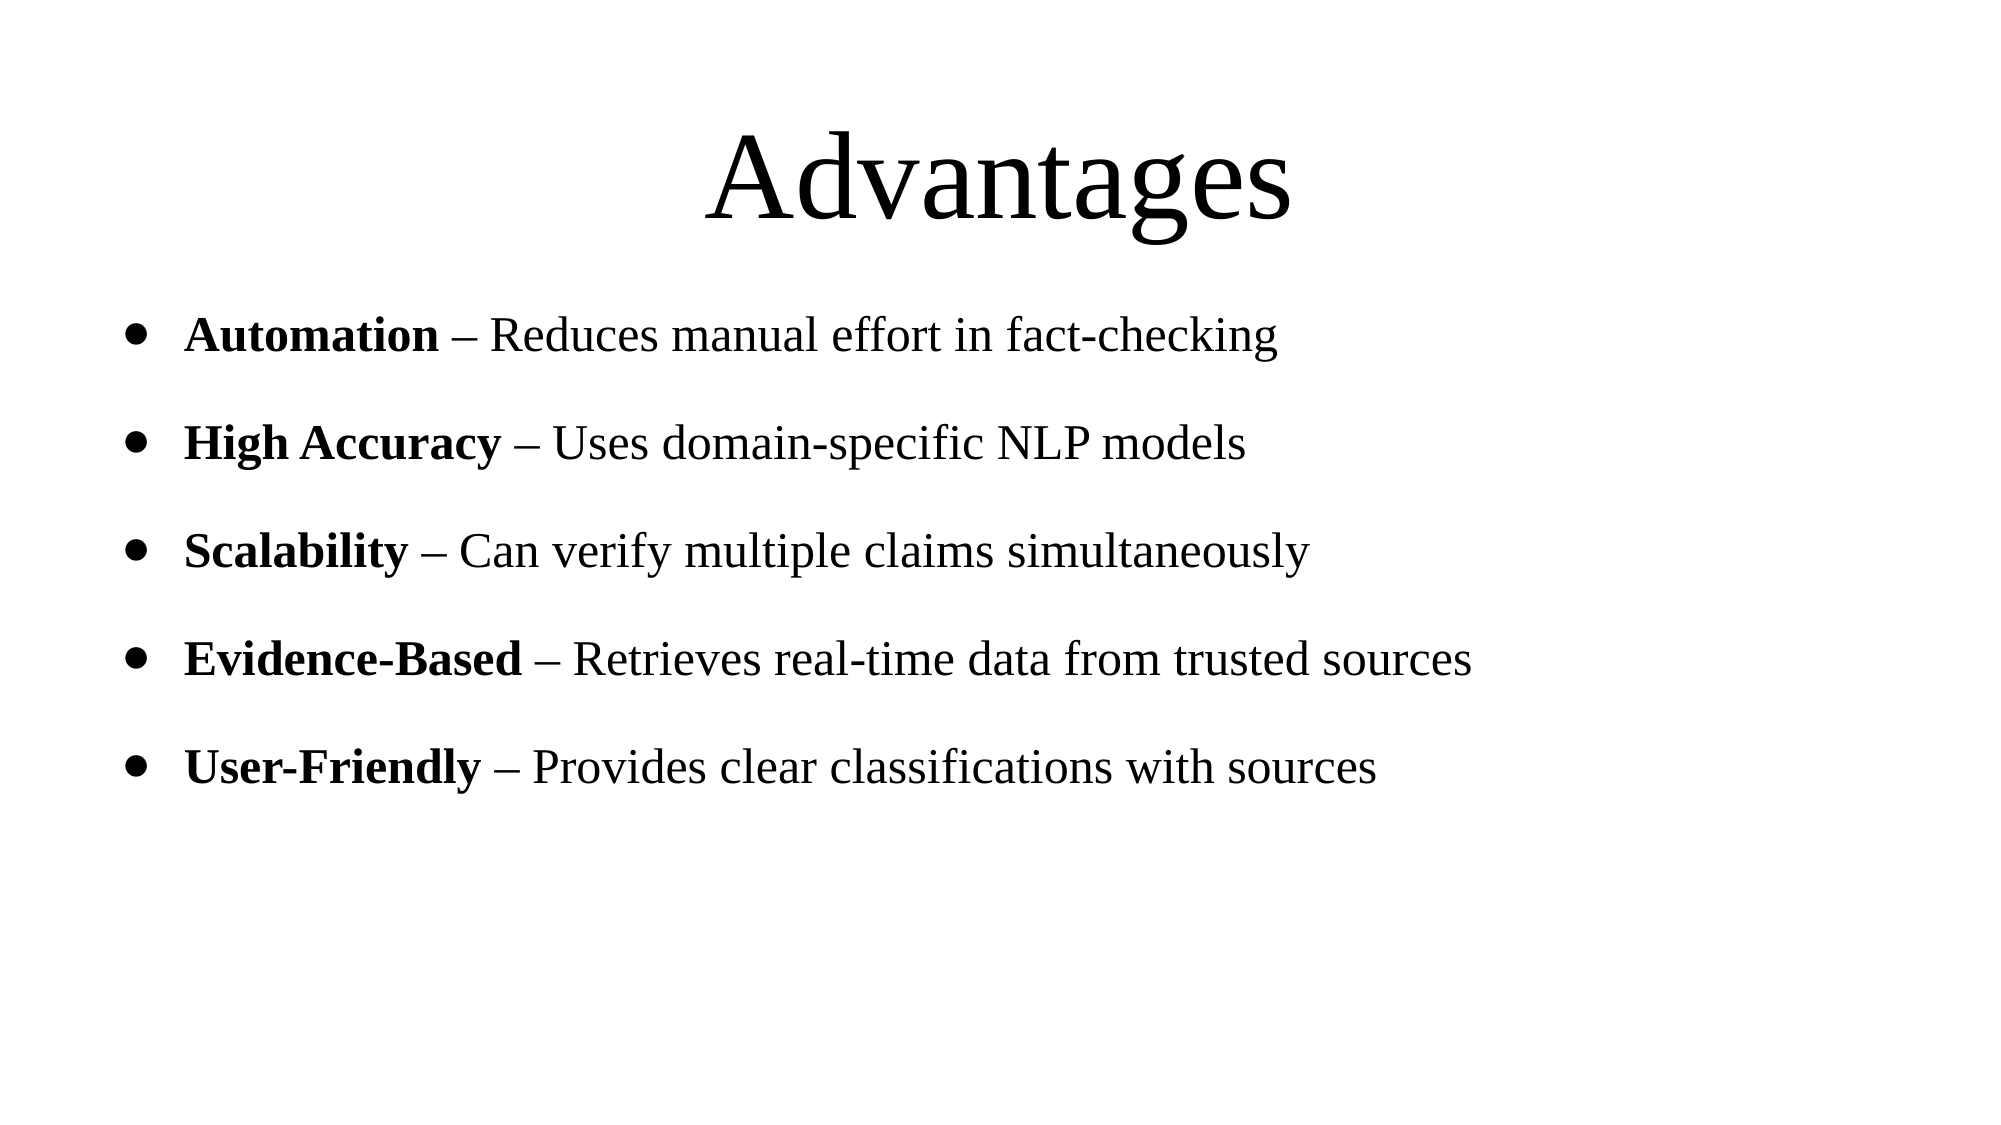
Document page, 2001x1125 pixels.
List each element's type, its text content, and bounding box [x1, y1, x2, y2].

subtitle Automation – Reduces manual effort in fact-checking High Accuracy – Uses domain-specific NLP models Scalability – Can verify multiple claims simultaneously Evidence-Based – Retrieves real-time data from trusted sources User-Friendly – Provides clear classifications with sources [93, 300, 1907, 1025]
title Advantages [249, 99, 1750, 257]
